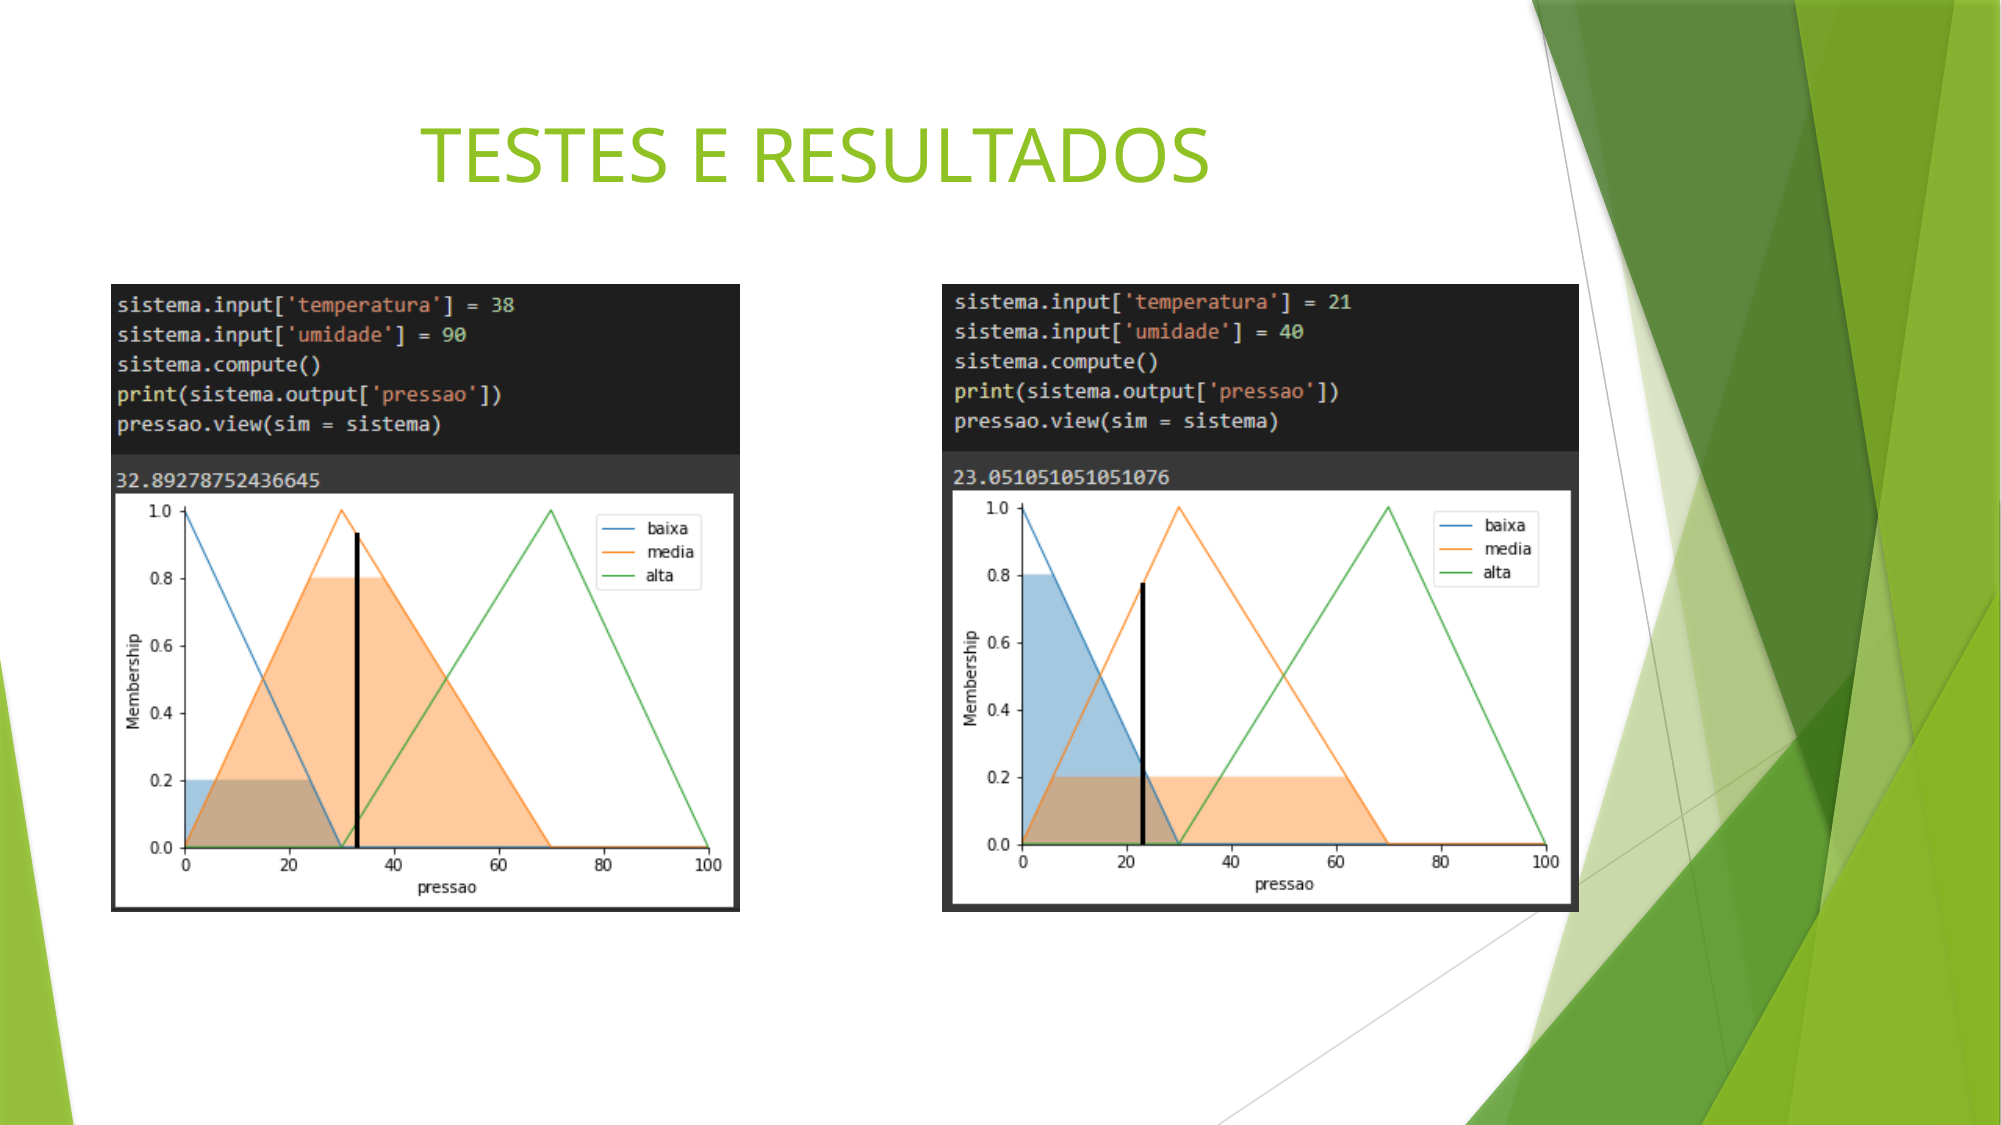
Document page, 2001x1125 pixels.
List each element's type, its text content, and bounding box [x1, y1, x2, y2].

picture [942, 284, 1580, 912]
title TESTES E RESULTADOS [111, 99, 1522, 285]
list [110, 284, 740, 912]
